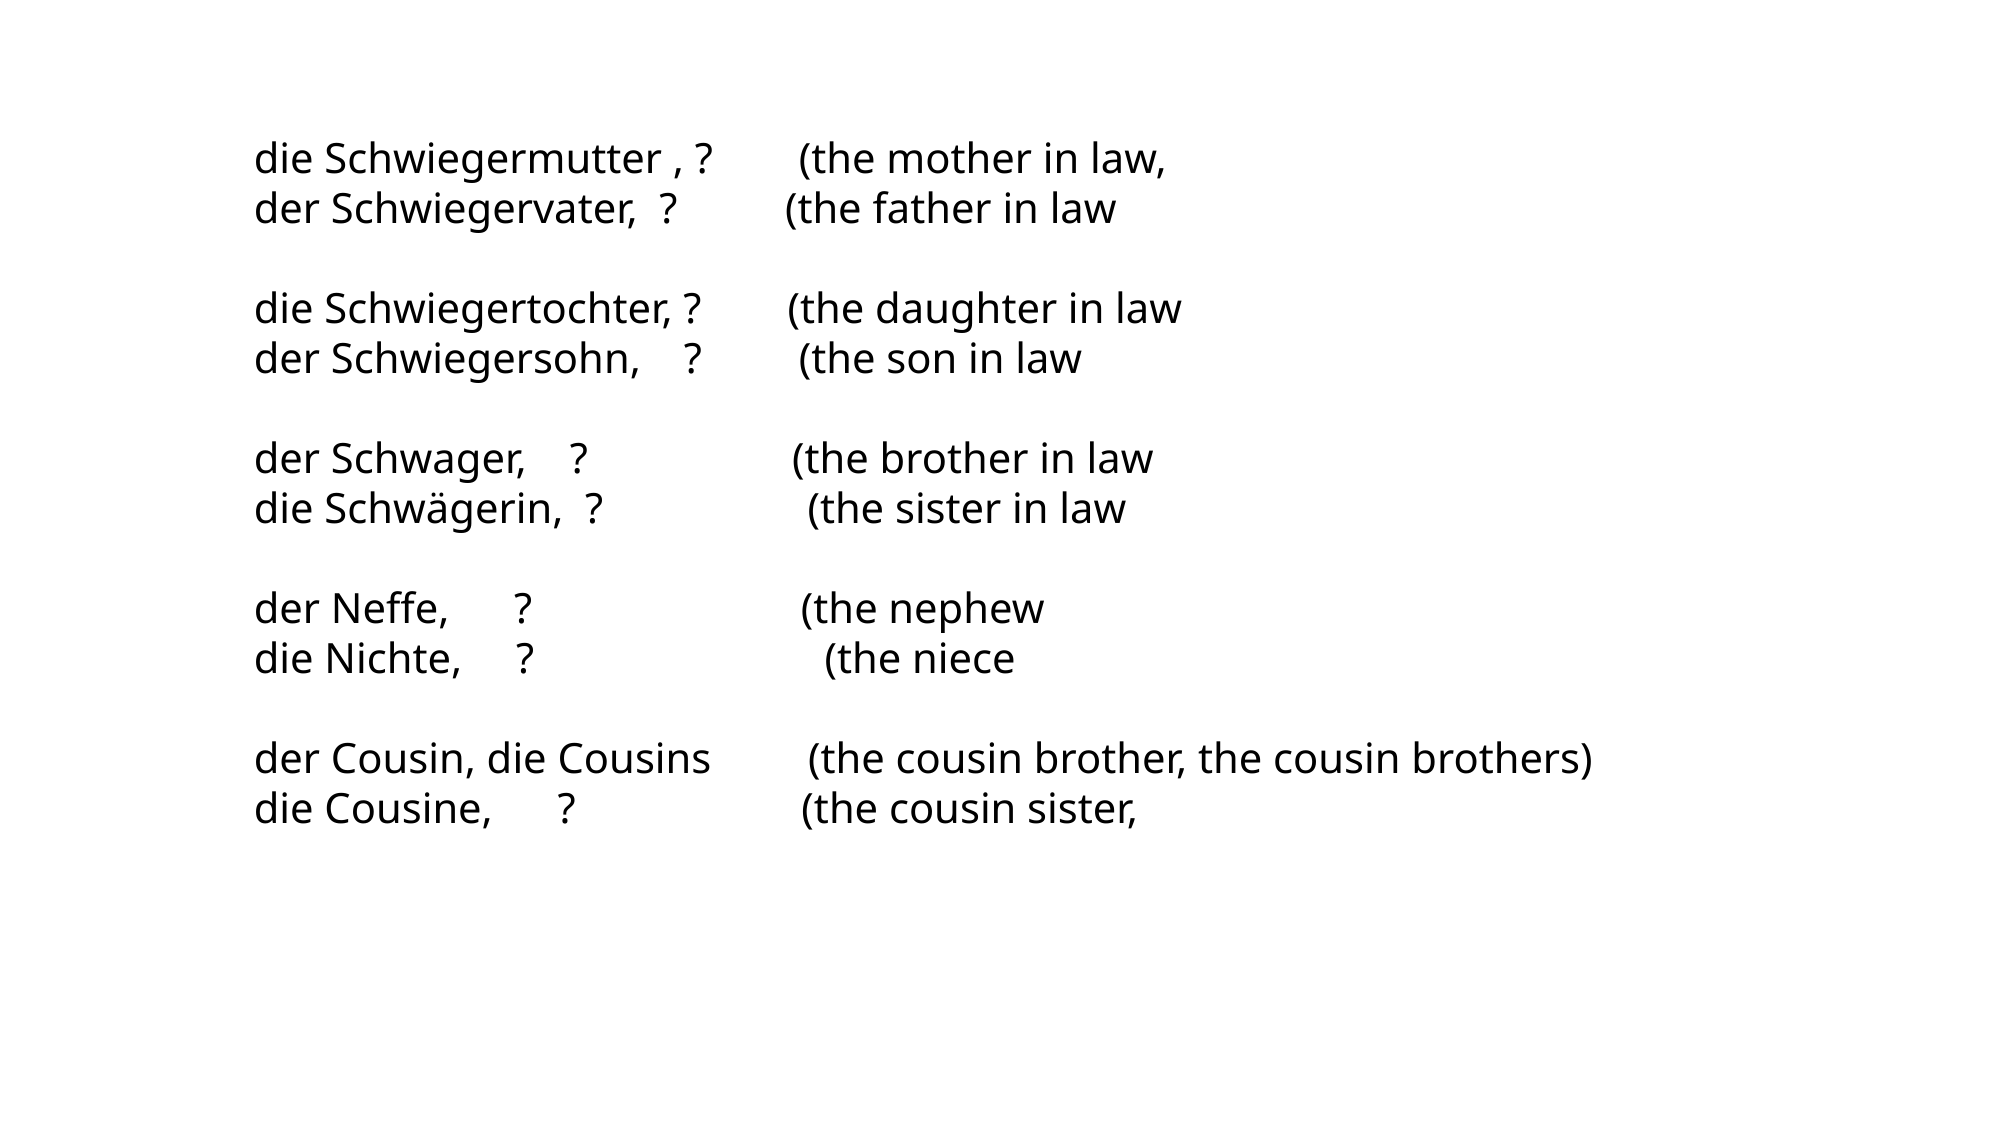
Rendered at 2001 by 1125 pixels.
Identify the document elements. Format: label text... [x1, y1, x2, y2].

text_box die Schwiegermutter , ? (the mother in law, der Schwiegervater, ? (the father in law die Schwiegertochter, ? (the daughter in law der Schwiegersohn, ? (the son in law der Schwager, ? (the brother in law die Schwägerin, ? (the sister in law der Neffe, ? (the nephew die Nichte, ? (the niece der Cousin, die Cousins (the cousin brother, the cousin brothers) die Cousine, ? (the cousin sister, [238, 124, 1688, 840]
